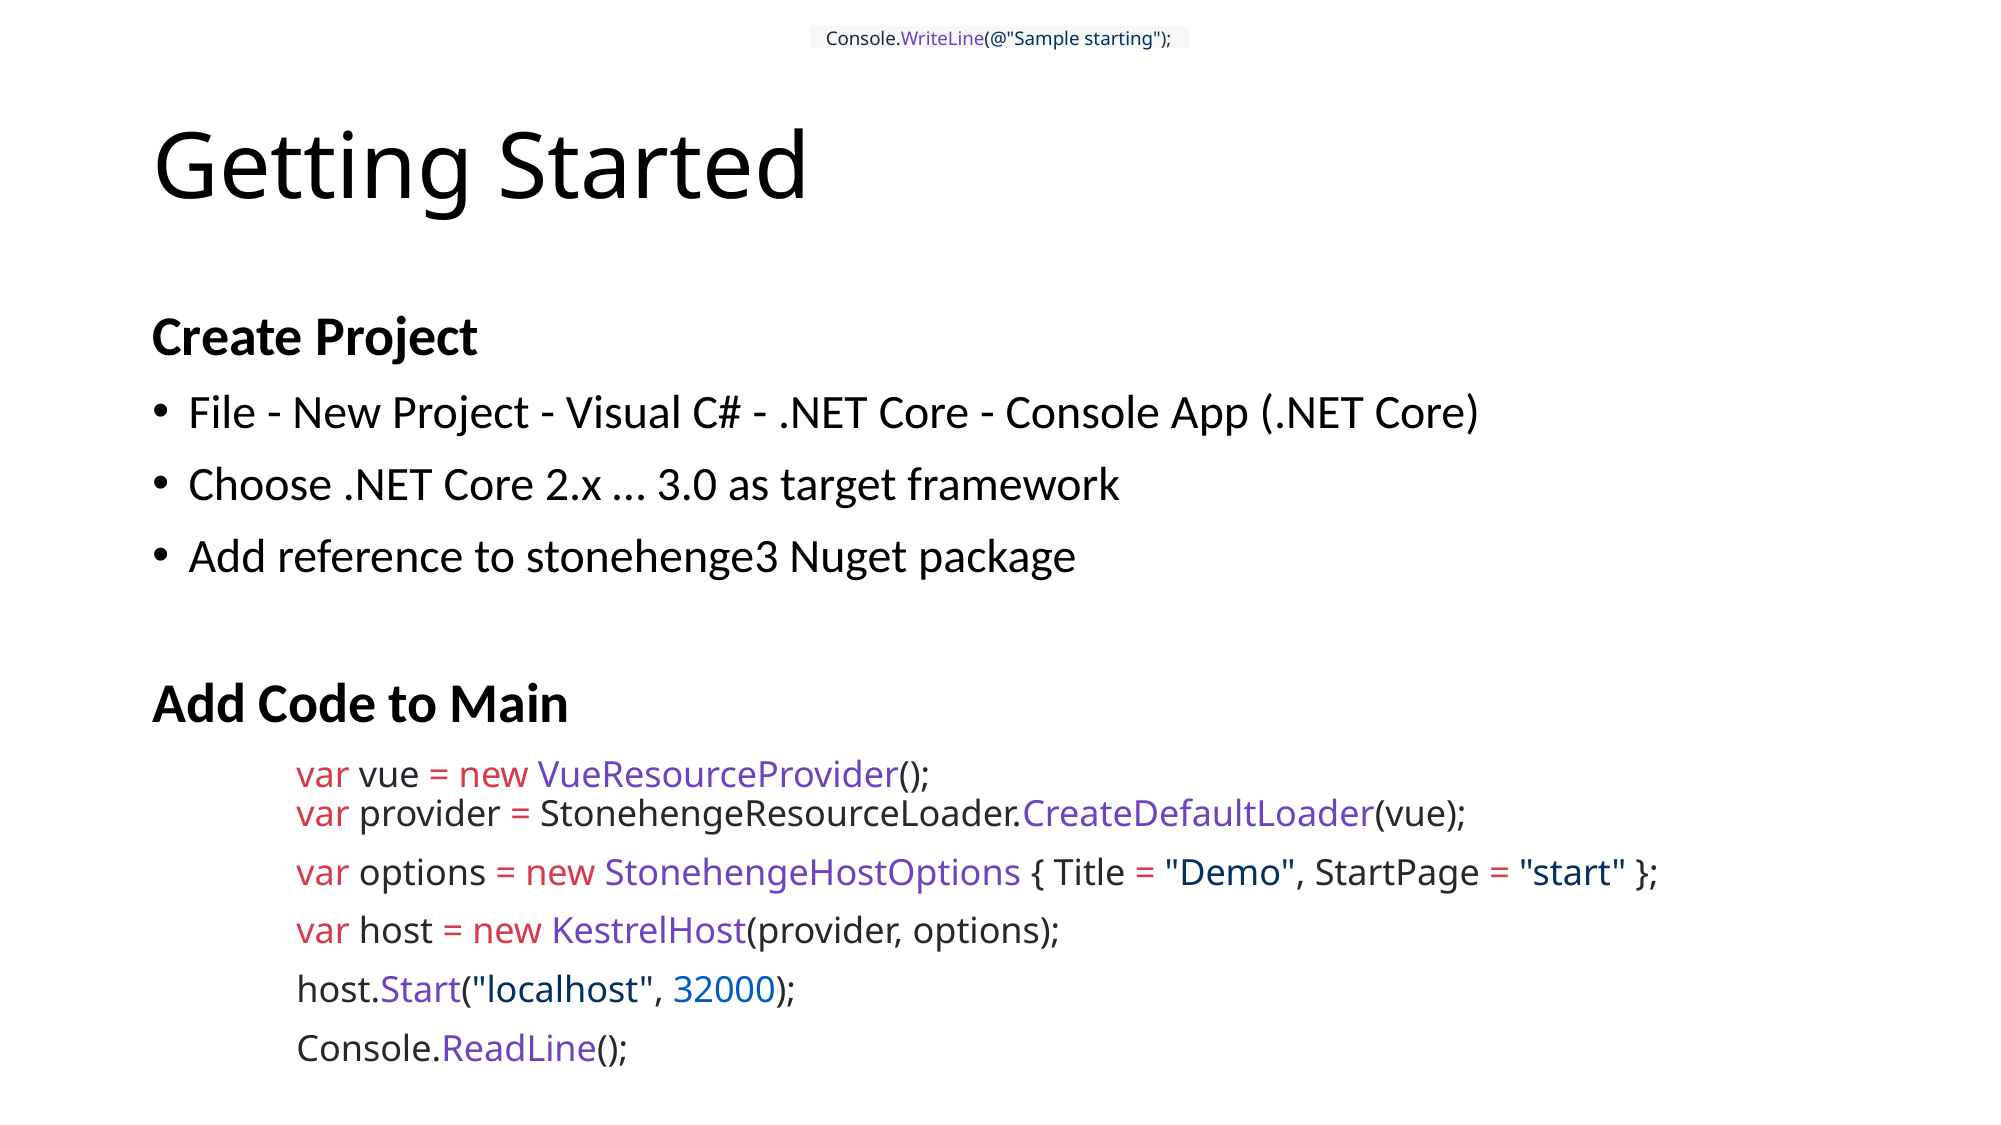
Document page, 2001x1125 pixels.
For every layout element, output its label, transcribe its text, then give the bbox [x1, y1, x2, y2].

list Create Project File - New Project - Visual C# - .NET Core - Console App (.NET Core) Choose .NET Core 2.x … 3.0 as target framework Add reference to stonehenge3 Nuget package Add Code to Main var vue = new VueResourceProvider(); var provider = StonehengeResourceLoader.CreateDefaultLoader(vue); var options = new StonehengeHostOptions { Title = "Demo", StartPage = "start" }; var host = new KestrelHost(provider, options); host.Start("localhost", 32000); Console.ReadLine(); [137, 299, 1863, 1079]
title Getting Started [137, 59, 1863, 278]
text_box Console.WriteLine(@"Sample starting"); [811, 26, 1189, 49]
